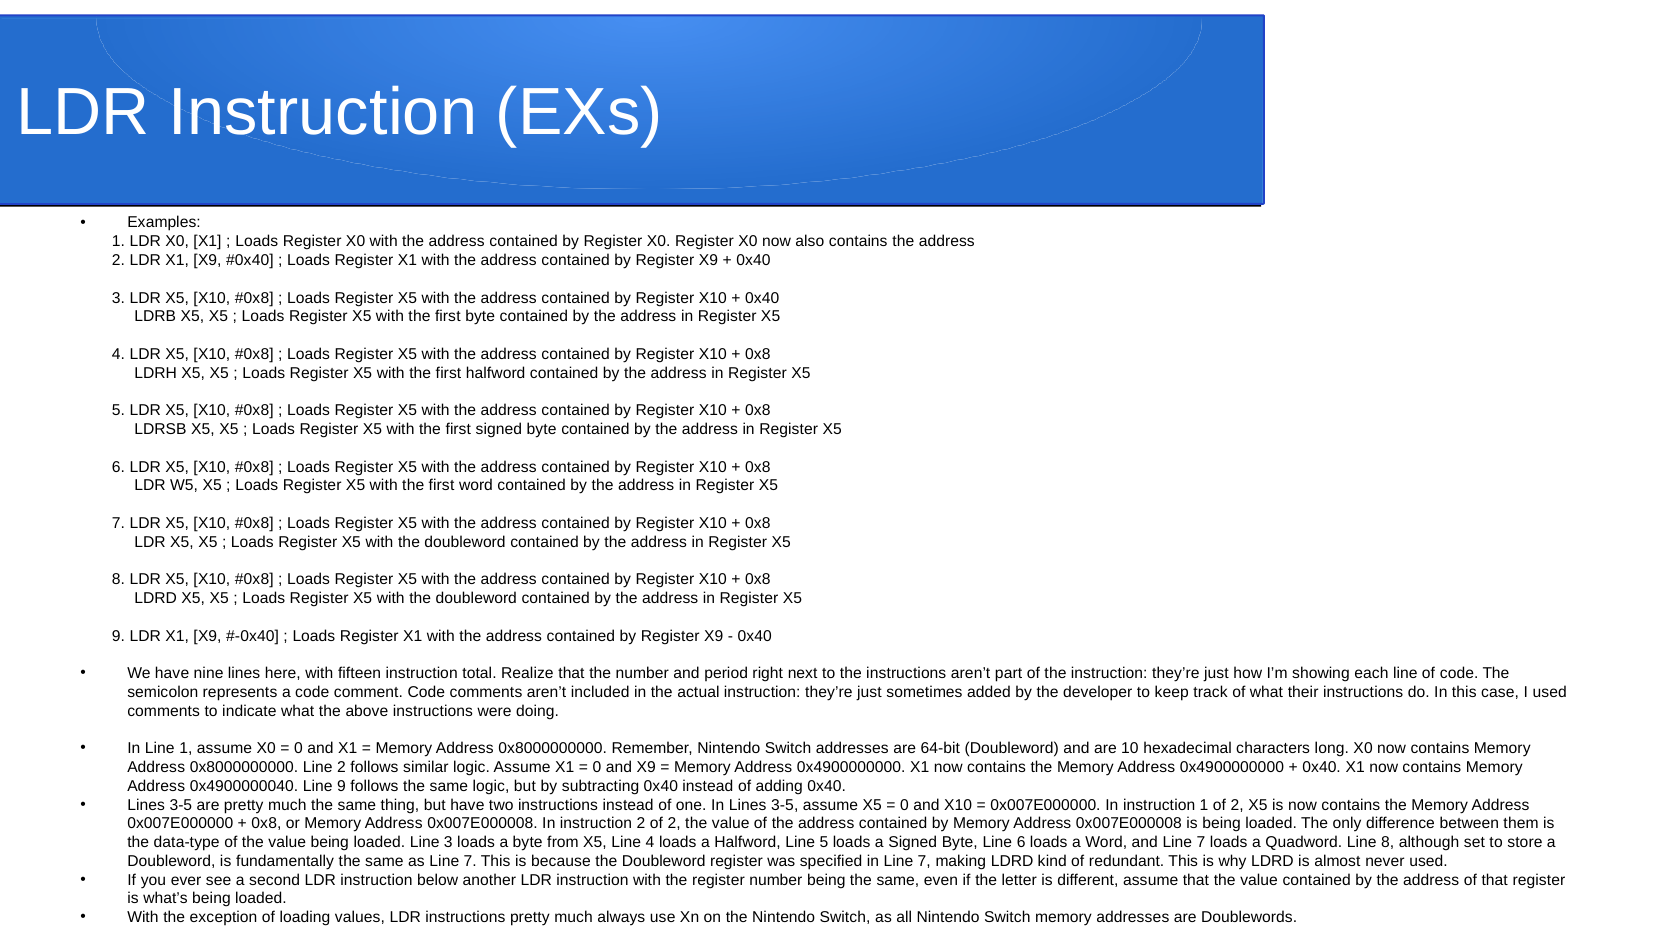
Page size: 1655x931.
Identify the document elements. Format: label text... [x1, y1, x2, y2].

picture [0, 16, 1263, 203]
list Examples: 1. LDR X0, [X1] ; Loads Register X0 with the address contained by Register X0. Register X0 now also contains the address 2. LDR X1, [X9, #0x40] ; Loads Register X1 with the address contained by Register X9 + 0x40 3. LDR X5, [X10, #0x8] ; Loads Register X5 with the address contained by Register X10 + 0x40 LDRB X5, X5 ; Loads Register X5 with the first byte contained by the address in Register X5 4. LDR X5, [X10, #0x8] ; Loads Register X5 with the address contained by Register X10 + 0x8 LDRH X5, X5 ; Loads Register X5 with the first halfword contained by the address in Register X5 5. LDR X5, [X10, #0x8] ; Loads Register X5 with the address contained by Register X10 + 0x8 LDRSB X5, X5 ; Loads Register X5 with the first signed byte contained by the address in Register X5 6. LDR X5, [X10, #0x8] ; Loads Register X5 with the address contained by Register X10 + 0x8 LDR W5, X5 ; Loads Register X5 with the first word contained by the address in Register X5 7. LDR X5, [X10, #0x8] ; Loads Register X5 with the address contained by Register X10 + 0x8 LDR X5, X5 ; Loads Register X5 with the doubleword contained by the address in Register X5 8. LDR X5, [X10, #0x8] ; Loads Register X5 with the address contained by Register X10 + 0x8 LDRD X5, X5 ; Loads Register X5 with the doubleword contained by the address in Register X5 9. LDR X1, [X9, #-0x40] ; Loads Register X1 with the address contained by Register X9 - 0x40 We have nine lines here, with fifteen instruction total. Realize that the number and period right next to the instructions aren’t part of the instruction: they’re just how I’m showing each line of code. The semicolon represents a code comment. Code comments aren’t included in the actual instruction: they’re just sometimes added by the developer to keep track of what their instructions do. In this case, I used comments to indicate what the above instructions were doing. In Line 1, assume X0 = 0 and X1 = Memory Address 0x8000000000. Remember, Nintendo Switch addresses are 64-bit (Doubleword) and are 10 hexadecimal characters long. X0 now contains Memory Address 0x8000000000. Line 2 follows similar logic. Assume X1 = 0 and X9 = Memory Address 0x4900000000. X1 now contains the Memory Address 0x4900000000 + 0x40. X1 now contains Memory Address 0x4900000040. Line 9 follows the same logic, but by subtracting 0x40 instead of adding 0x40. Lines 3-5 are pretty much the same thing, but have two instructions instead of one. In Lines 3-5, assume X5 = 0 and X10 = 0x007E000000. In instruction 1 of 2, X5 is now contains the Memory Address 0x007E000000 + 0x8, or Memory Address 0x007E000008. In instruction 2 of 2, the value of the address contained by Memory Address 0x007E000008 is being loaded. The only difference between them is the data-type of the value being loaded. Line 3 loads a byte from X5, Line 4 loads a Halfword, Line 5 loads a Signed Byte, Line 6 loads a Word, and Line 7 loads a Quadword. Line 8, although set to store a Doubleword, is fundamentally the same as Line 7. This is because the Doubleword register was specified in Line 7, making LDRD kind of redundant. This is why LDRD is almost never used. If you ever see a second LDR instruction below another LDR instruction with the register number being the same, even if the letter is different, assume that the value contained by the address of that register is what’s being loaded. With the exception of loading values, LDR instructions pretty much always use Xn on the Nintendo Switch, as all Nintendo Switch memory addresses are Doublewords. [80, 212, 1574, 931]
title LDR Instruction (EXs) [14, 65, 1474, 223]
